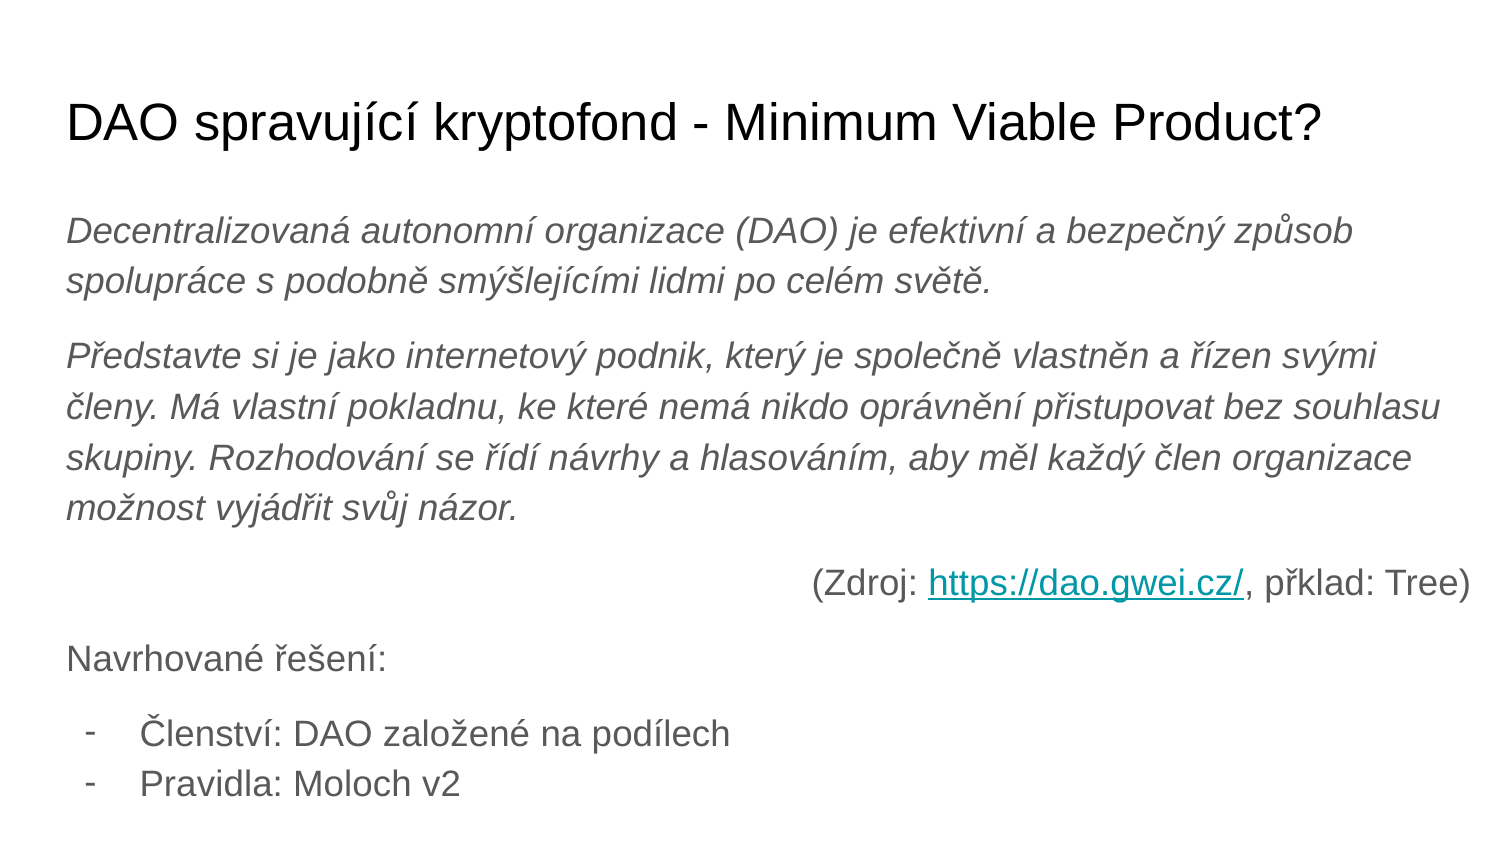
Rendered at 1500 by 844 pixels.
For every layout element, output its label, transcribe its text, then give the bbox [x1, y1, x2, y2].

title DAO spravující kryptofond - Minimum Viable Product? [51, 72, 1449, 167]
list Decentralizovaná autonomní organizace (DAO) je efektivní a bezpečný způsob spolupráce s podobně smýšlejícími lidmi po celém světě. Představte si je jako internetový podnik, který je společně vlastněn a řízen svými členy. Má vlastní pokladnu, ke které nemá nikdo oprávnění přistupovat bez souhlasu skupiny. Rozhodování se řídí návrhy a hlasováním, aby měl každý člen organizace možnost vyjádřit svůj názor. (Zdroj: https://dao.gwei.cz/, přklad: Tree) Navrhované řešení: Členství: DAO založené na podílech Pravidla: Moloch v2 [51, 185, 1487, 824]
